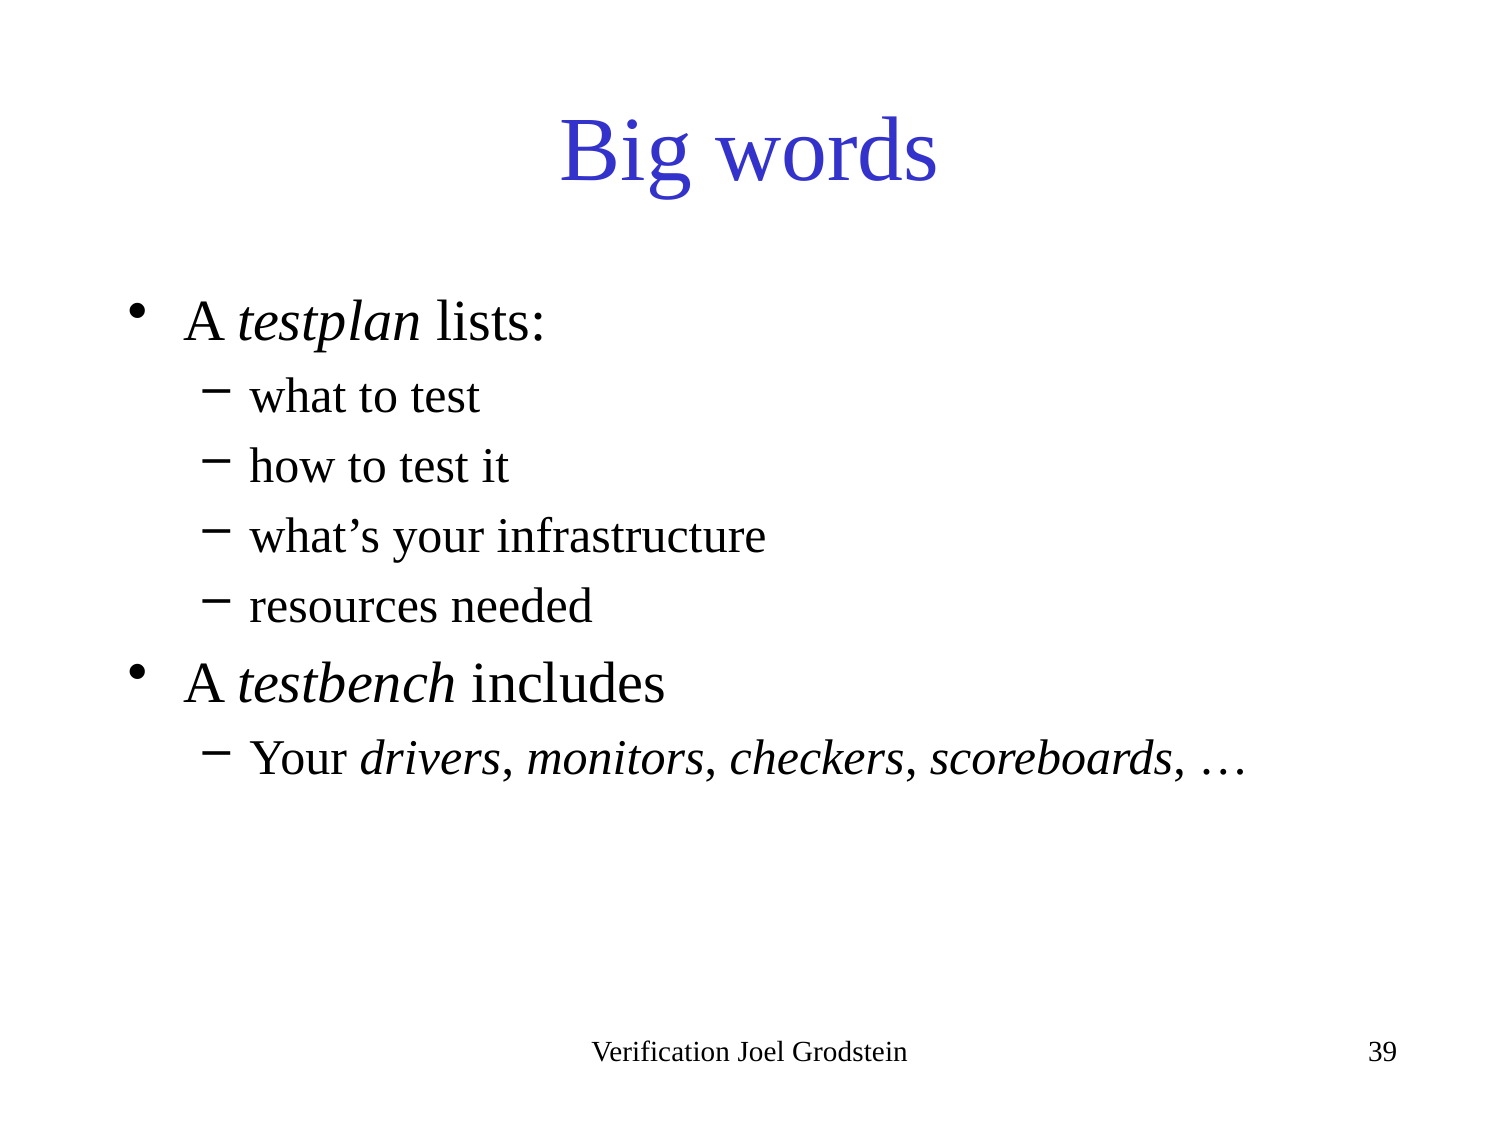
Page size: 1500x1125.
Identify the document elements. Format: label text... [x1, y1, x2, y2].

list A testplan lists: what to test how to test it what’s your infrastructure resources needed A testbench includes Your drivers, monitors, checkers, scoreboards, … [112, 275, 1388, 1000]
footer Verification Joel Grodstein [512, 1024, 988, 1101]
title Big words [112, 50, 1388, 238]
